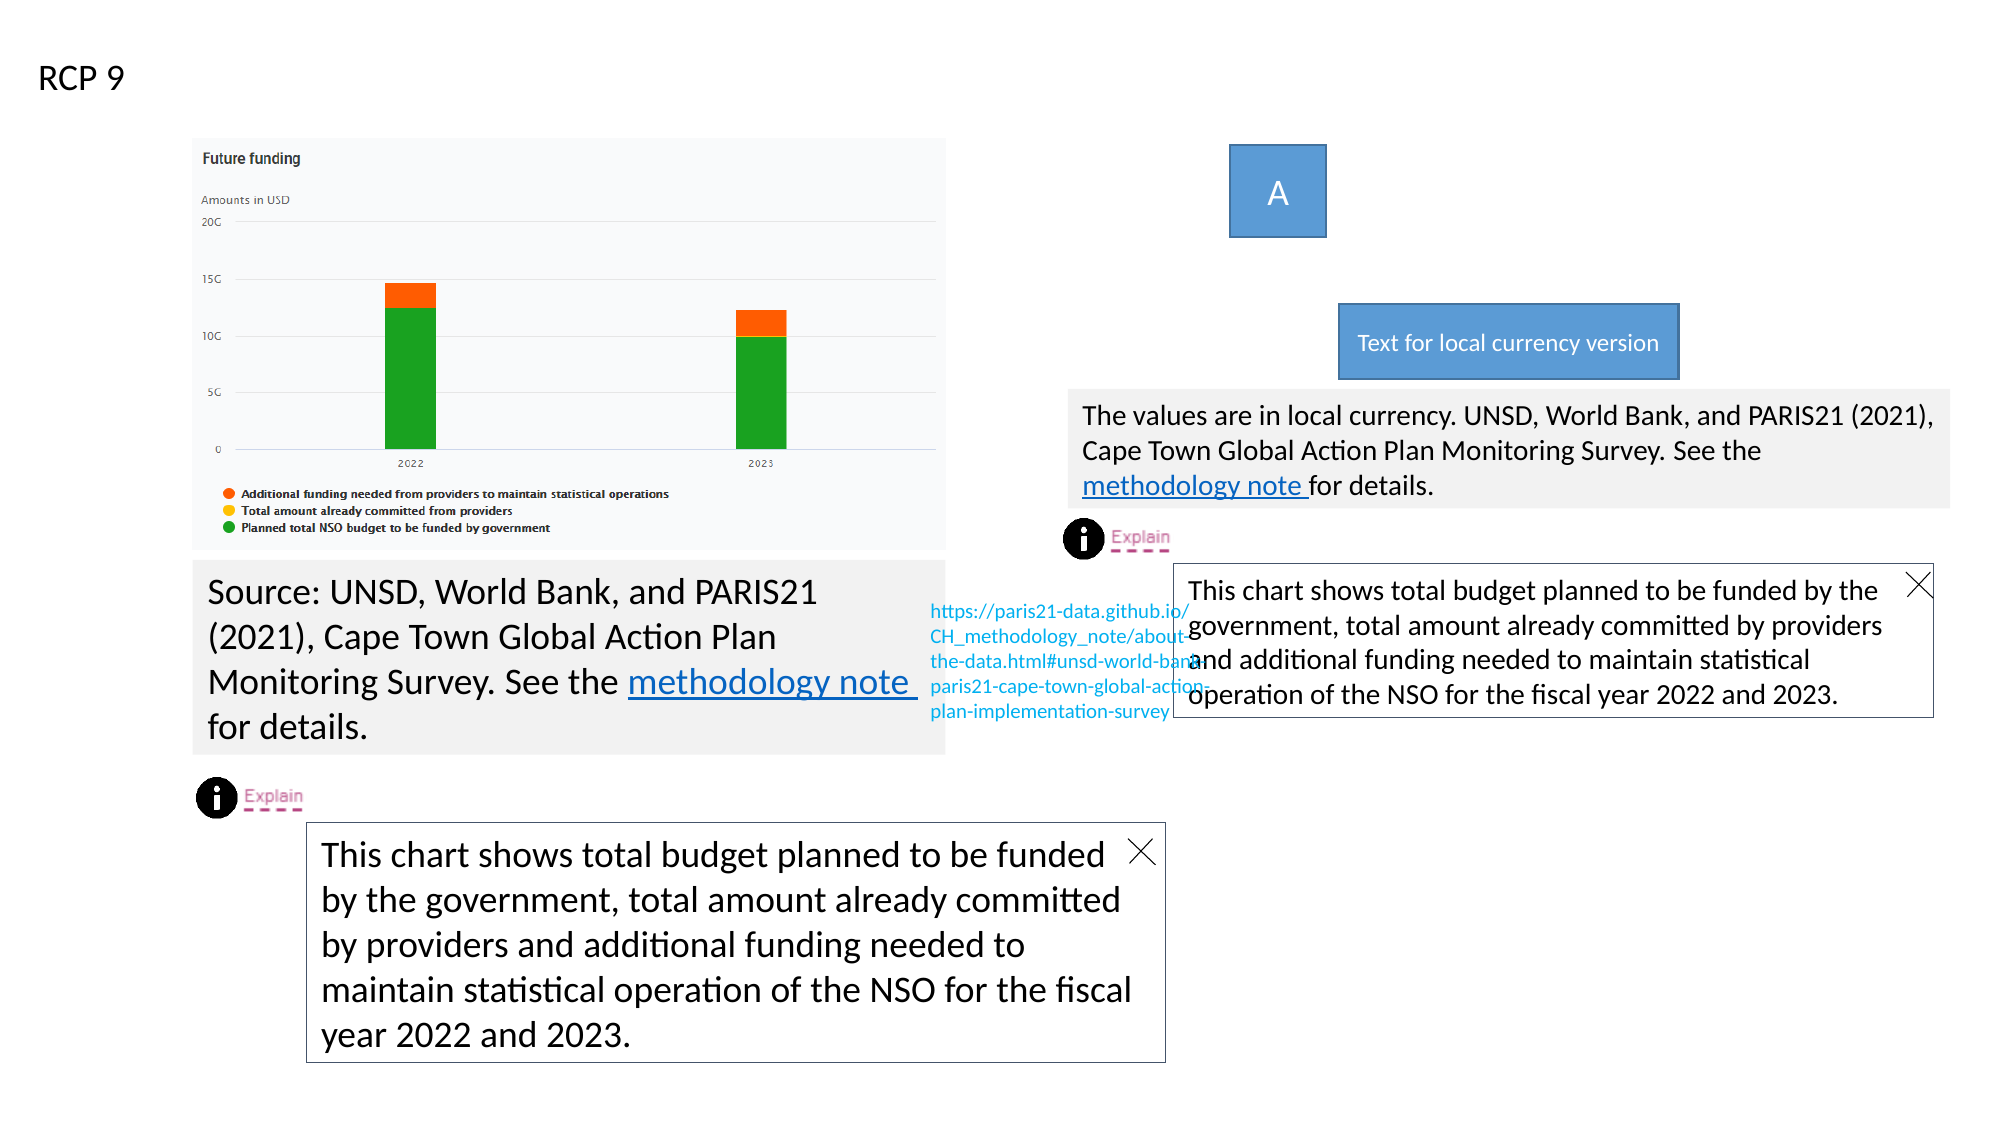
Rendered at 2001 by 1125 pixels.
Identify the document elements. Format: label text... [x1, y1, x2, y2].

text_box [191, 772, 307, 823]
text_box https://paris21-data.github.io/CH_methodology_note/about-the-data.html#unsd-world-bank-paris21-cape-town-global-action-plan-implementation-survey [915, 590, 1230, 730]
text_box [1905, 572, 1934, 599]
text_box This chart shows total budget planned to be funded by the government, total amount already committed by providers and additional funding needed to maintain statistical operation of the NSO for the fiscal year 2022 and 2023. [1173, 563, 1934, 718]
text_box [1127, 838, 1156, 865]
text_box This chart shows total budget planned to be funded by the government, total amount already committed by providers and additional funding needed to maintain statistical operation of the NSO for the fiscal year 2022 and 2023. [306, 822, 1166, 1063]
text_box Source: UNSD, World Bank, and PARIS21 (2021), Cape Town Global Action Plan Monitoring Survey. See the methodology note for details. [192, 559, 946, 755]
text_box Text for local currency version [1338, 303, 1680, 380]
text_box A [1229, 144, 1327, 238]
picture [192, 138, 946, 550]
text_box The values are in local currency. UNSD, World Bank, and PARIS21 (2021), Cape Town Global Action Plan Monitoring Survey. See the methodology note for details. [1067, 388, 1951, 509]
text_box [1058, 513, 1174, 564]
text_box RCP 9 [23, 45, 249, 105]
